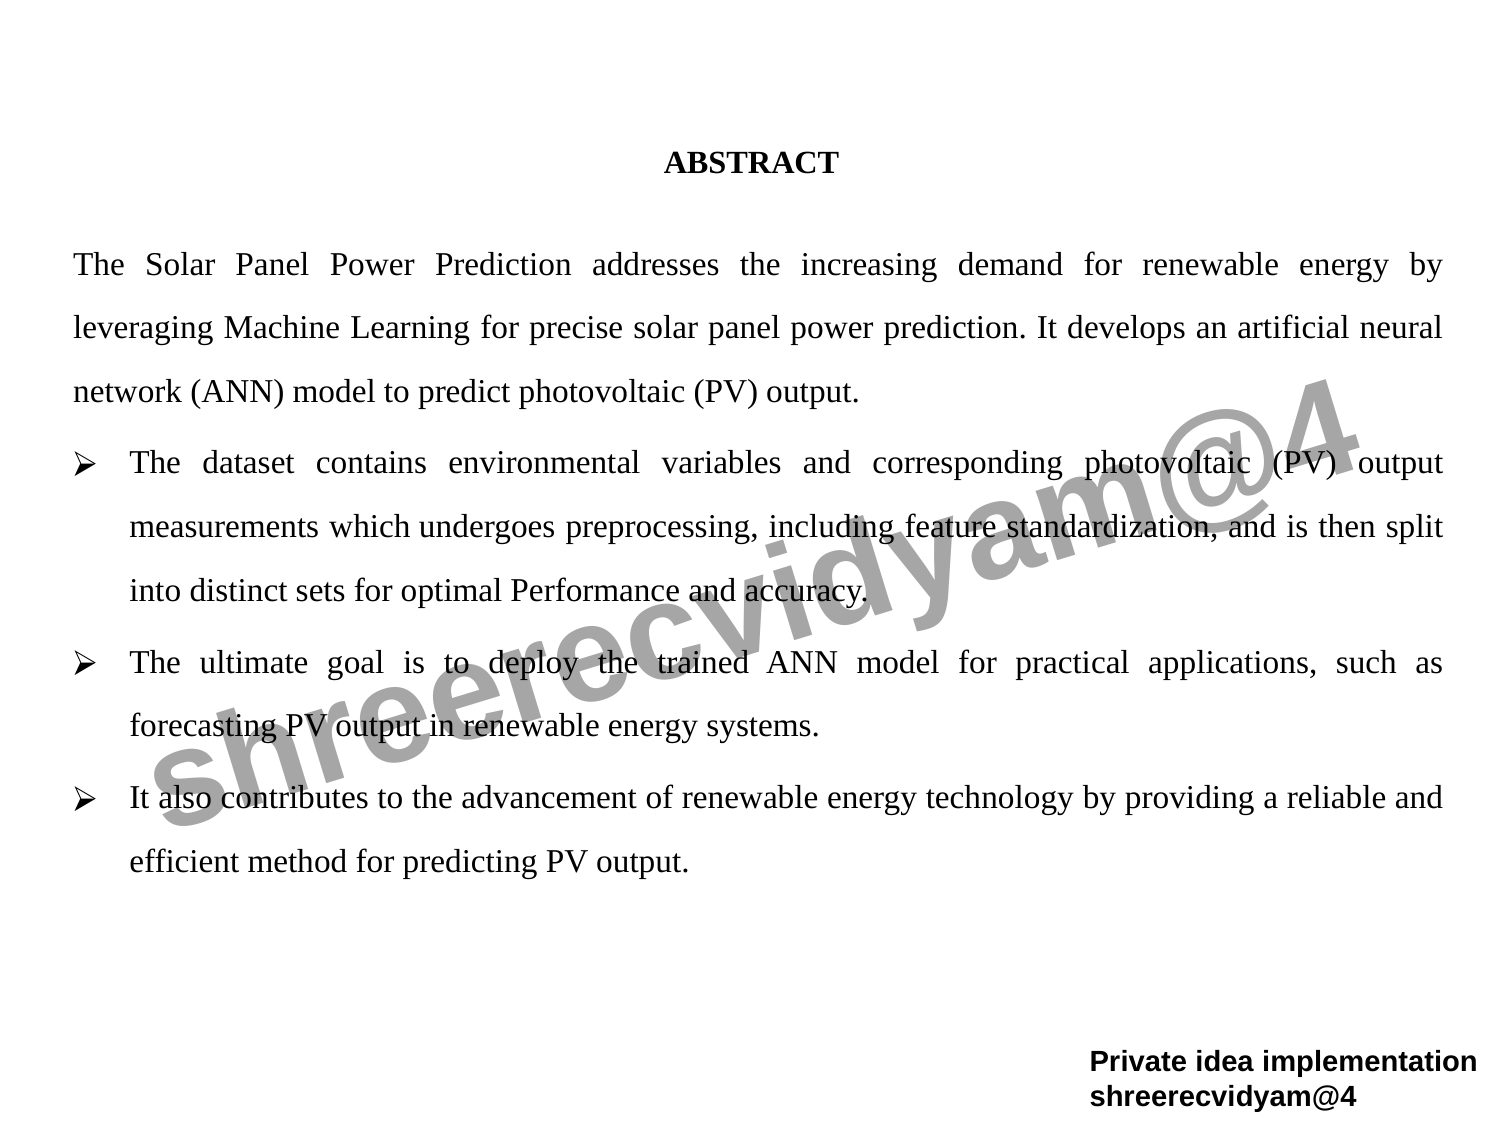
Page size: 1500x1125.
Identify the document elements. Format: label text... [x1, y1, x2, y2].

list The Solar Panel Power Prediction addresses the increasing demand for renewable energy by leveraging Machine Learning for precise solar panel power prediction. It develops an artificial neural network (ANN) model to predict photovoltaic (PV) output. The dataset contains environmental variables and corresponding photovoltaic (PV) output measurements which undergoes preprocessing, including feature standardization, and is then split into distinct sets for optimal Performance and accuracy. The ultimate goal is to deploy the trained ANN model for practical applications, such as forecasting PV output in renewable energy systems. It also contributes to the advancement of renewable energy technology by providing a reliable and efficient method for predicting PV output. [39, 210, 1461, 1052]
title ABSTRACT [568, 133, 935, 210]
